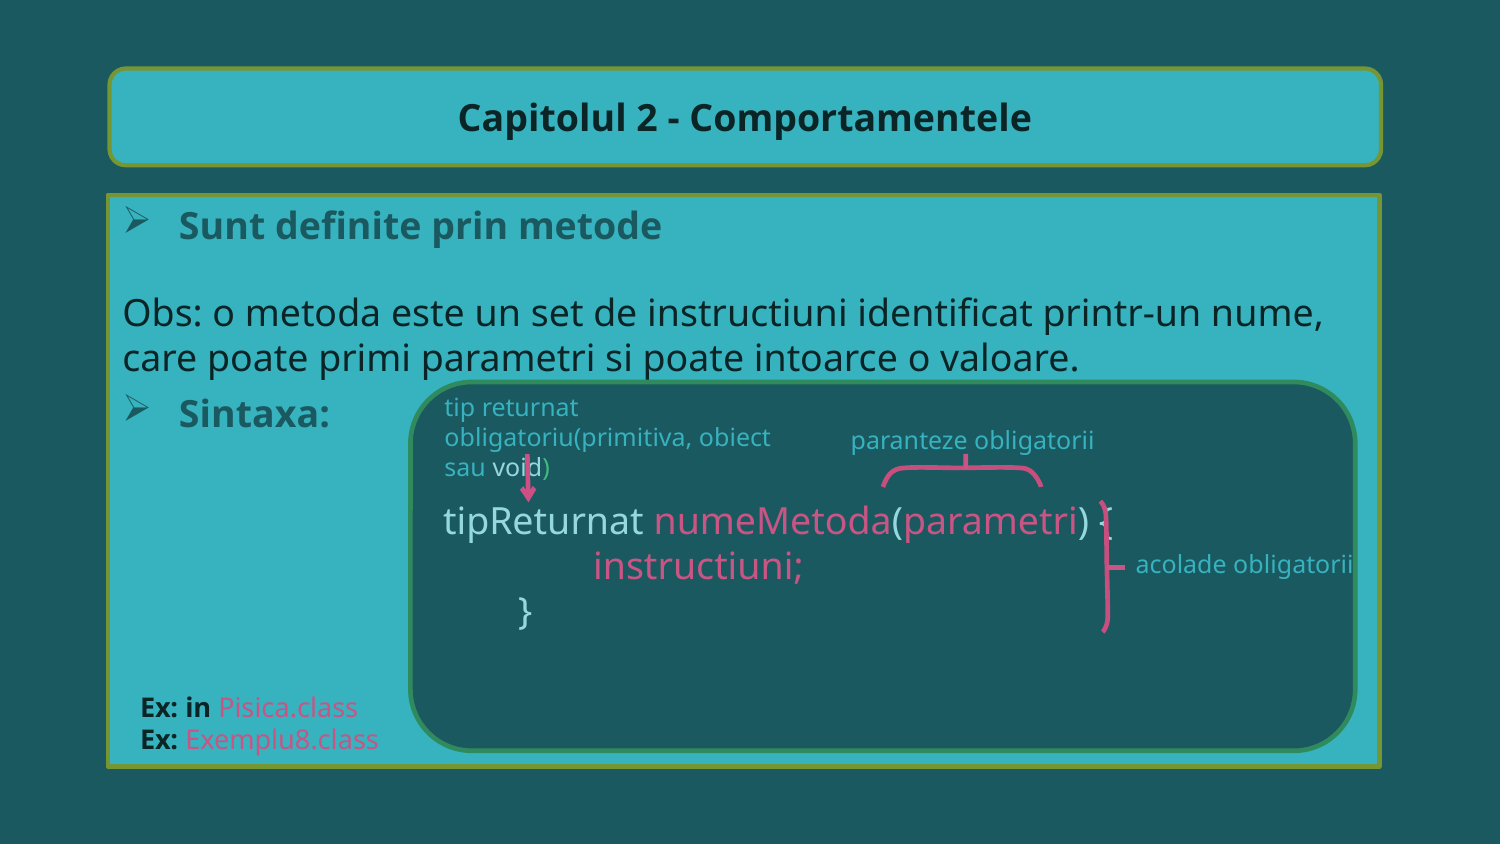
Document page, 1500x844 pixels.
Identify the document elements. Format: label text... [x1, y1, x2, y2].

text_box Ex: in Pisica.class Ex: Exemplu8.class [124, 682, 594, 763]
text_box paranteze obligatorii [834, 416, 1120, 462]
text_box acolade obligatorii [1119, 540, 1394, 587]
text_box [880, 465, 1043, 488]
text_box tip returnat obligatoriu(primitiva, obiect sau void) [428, 383, 823, 490]
text_box tipReturnat numeMetoda(parametri) { instructiuni; } [408, 379, 1358, 753]
text_box [1098, 499, 1110, 634]
text_box Sunt definite prin metode Obs: o metoda este un set de instructiuni identificat printr-un nume, care poate primi parametri si poate intoarce o valoare. Sintaxa: [106, 193, 1382, 769]
text_box Capitolul 2 - Comportamentele [107, 66, 1384, 168]
